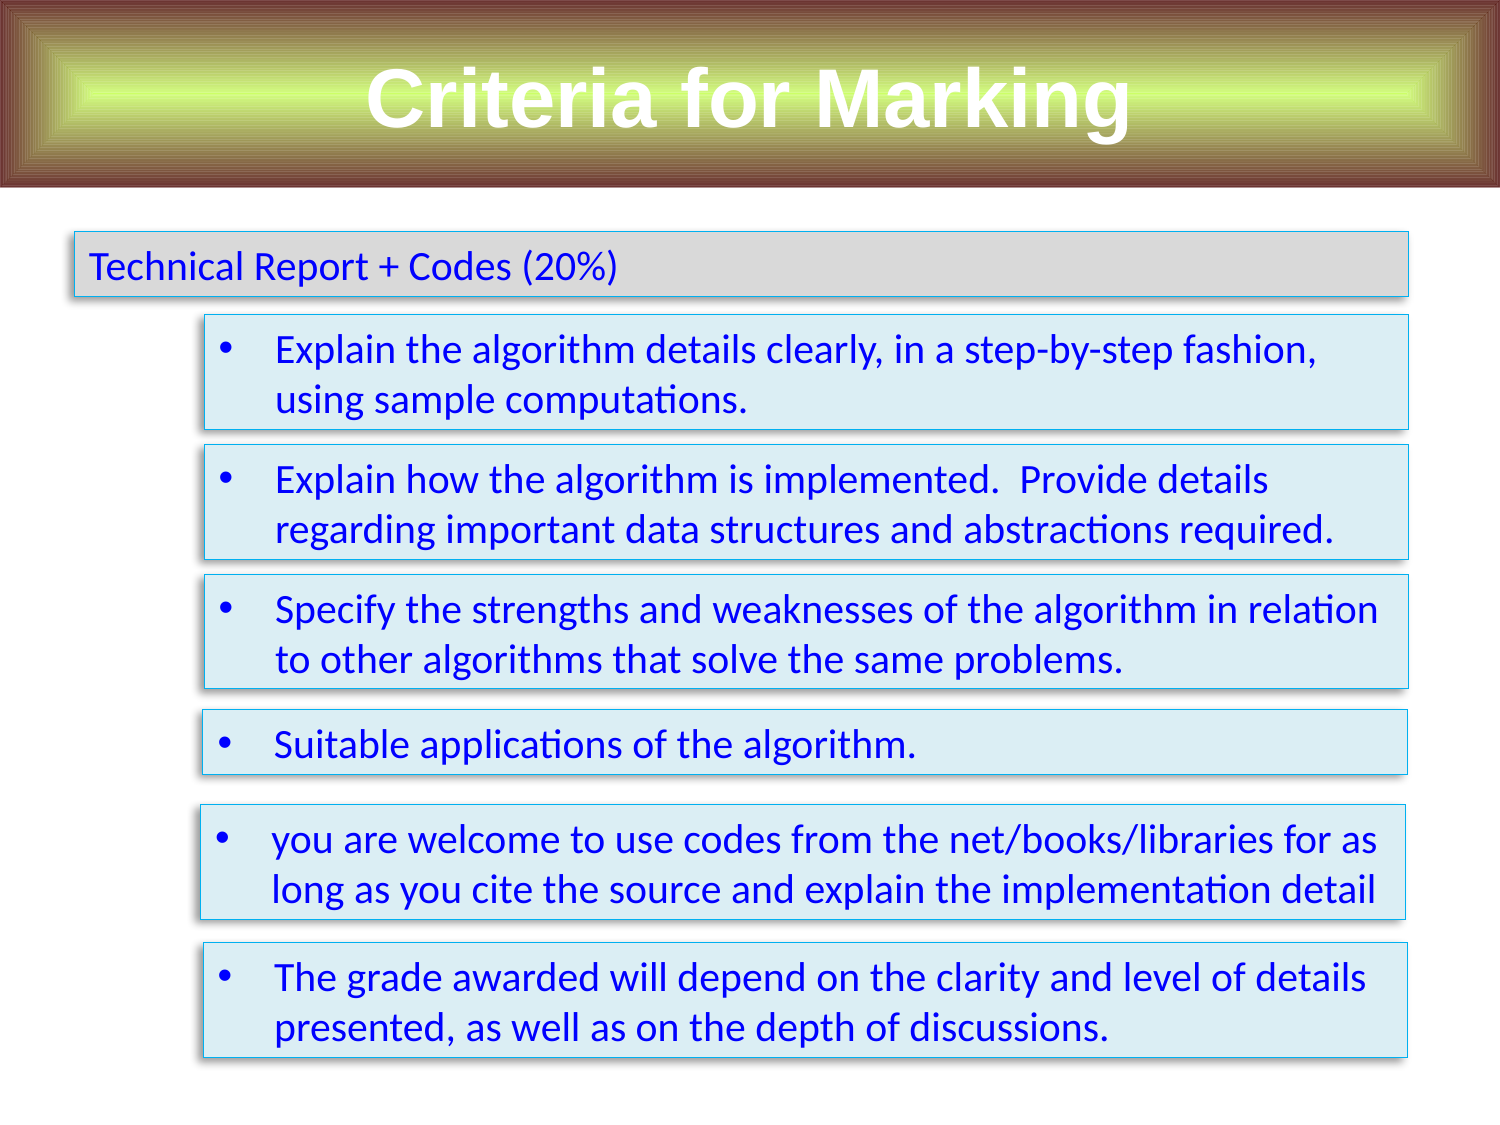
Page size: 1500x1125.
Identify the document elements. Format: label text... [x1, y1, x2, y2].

text_box Explain how the algorithm is implemented. Provide details regarding important data structures and abstractions required. [204, 444, 1409, 560]
text_box The grade awarded will depend on the clarity and level of details presented, as well as on the depth of discussions. [203, 942, 1408, 1058]
text_box Criteria for Marking [0, 0, 1500, 188]
text_box you are welcome to use codes from the net/books/libraries for as long as you cite the source and explain the implementation detail [200, 804, 1406, 920]
text_box Explain the algorithm details clearly, in a step-by-step fashion, using sample computations. [204, 314, 1409, 430]
text_box Suitable applications of the algorithm. [202, 709, 1408, 775]
text_box Technical Report + Codes (20%) [74, 231, 1409, 297]
text_box Specify the strengths and weaknesses of the algorithm in relation to other algorithms that solve the same problems. [204, 574, 1409, 689]
